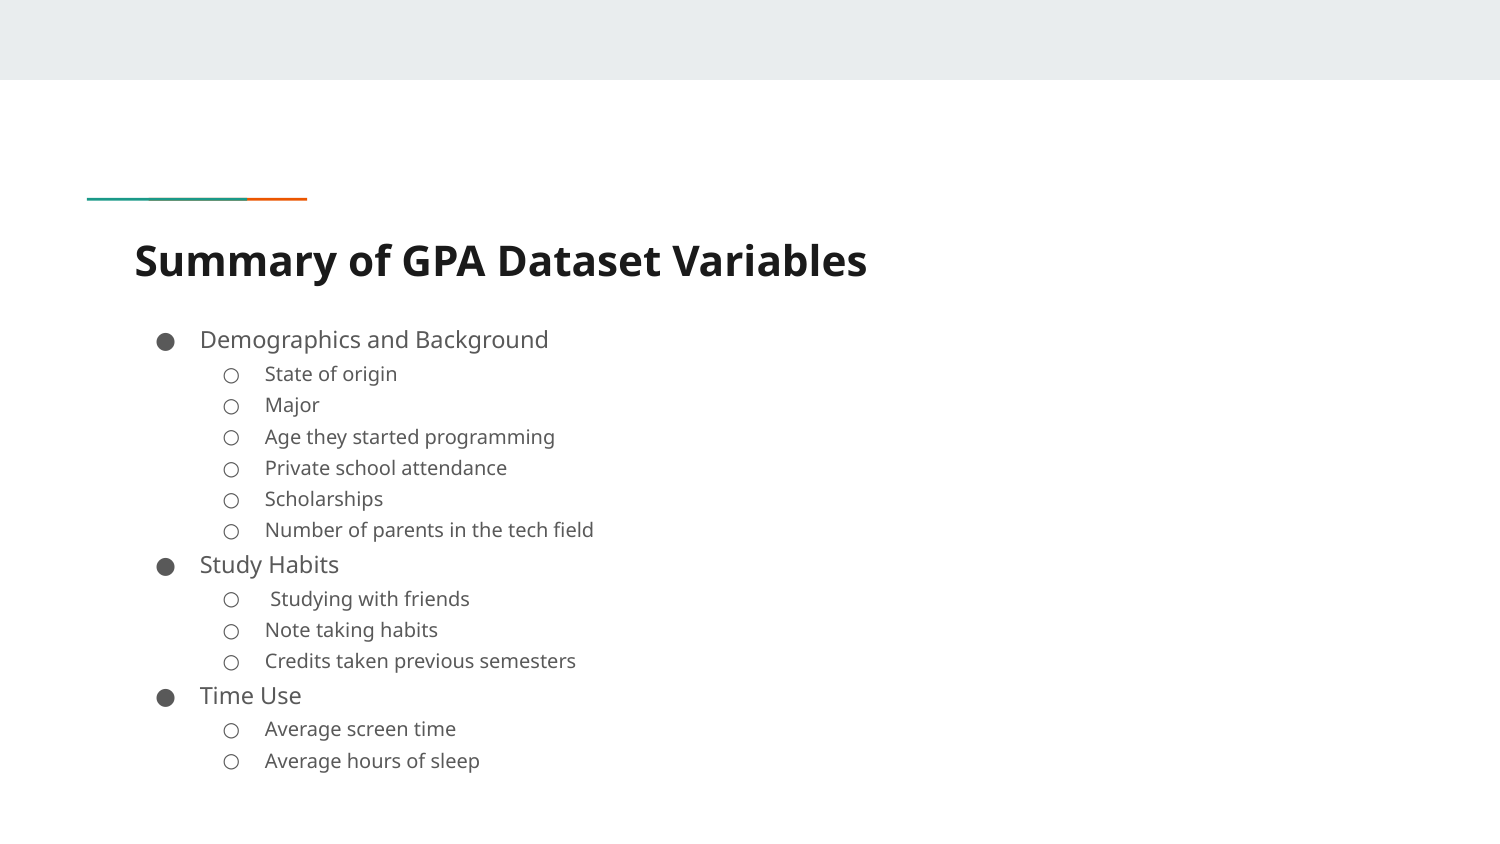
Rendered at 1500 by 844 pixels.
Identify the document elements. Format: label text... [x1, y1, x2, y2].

list Demographics and Background State of origin Major Age they started programming Private school attendance Scholarships Number of parents in the tech field Study Habits Studying with friends Note taking habits Credits taken previous semesters Time Use Average screen time Average hours of sleep [119, 304, 1381, 792]
title Summary of GPA Dataset Variables [119, 216, 1381, 304]
